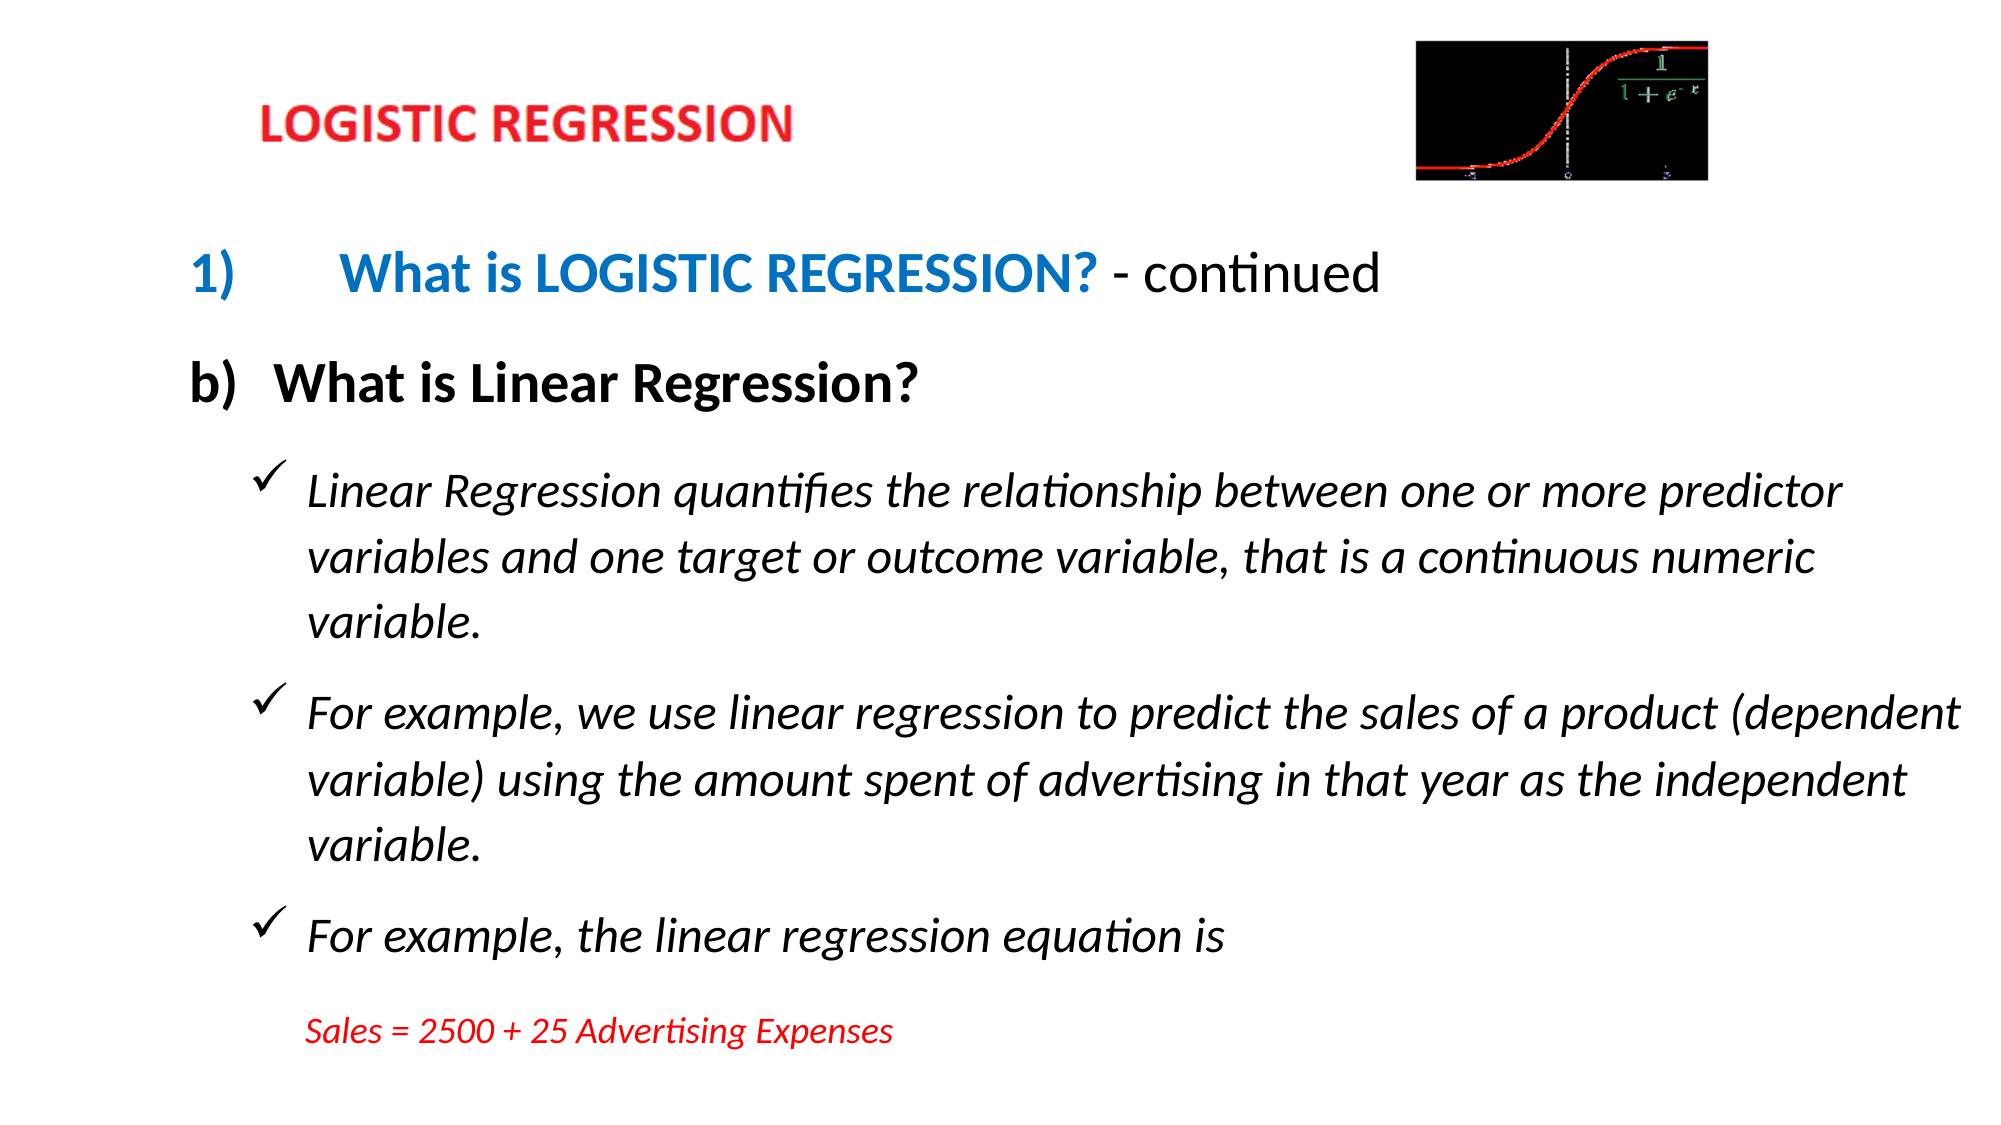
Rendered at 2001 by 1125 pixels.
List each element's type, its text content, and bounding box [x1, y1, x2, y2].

subtitle 1) What is LOGISTIC REGRESSION? - continued What is Linear Regression? Linear Regression quantifies the relationship between one or more predictor variables and one target or outcome variable, that is a continuous numeric variable. For example, we use linear regression to predict the sales of a product (dependent variable) using the amount spent of advertising in that year as the independent variable. For example, the linear regression equation is Sales = 2500 + 25 Advertising Expenses [174, 234, 2000, 1076]
picture [249, 99, 830, 158]
picture [1412, 37, 1718, 189]
